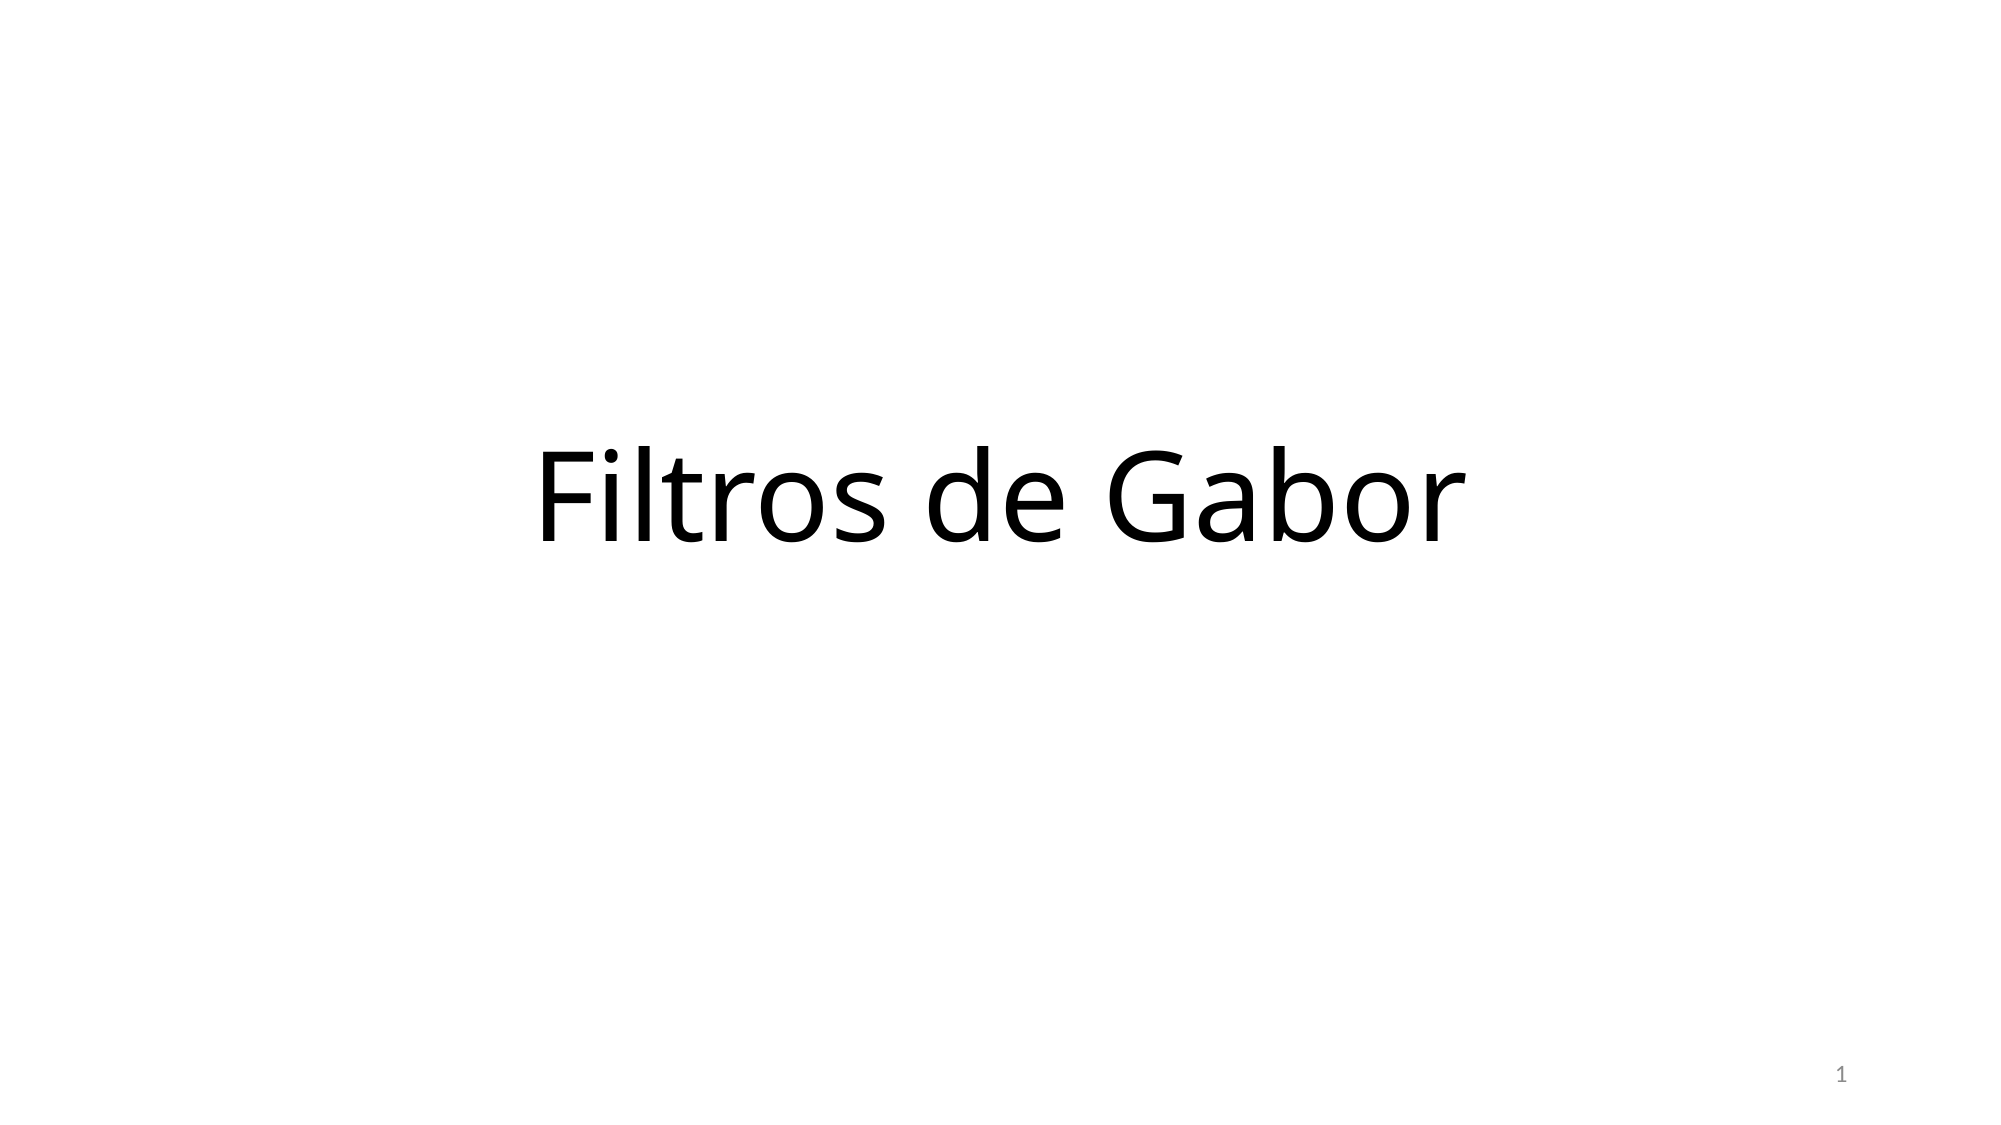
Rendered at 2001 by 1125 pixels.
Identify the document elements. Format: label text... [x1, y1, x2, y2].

slide_number 1 [1412, 1042, 1863, 1103]
title Filtros de Gabor [249, 184, 1750, 576]
